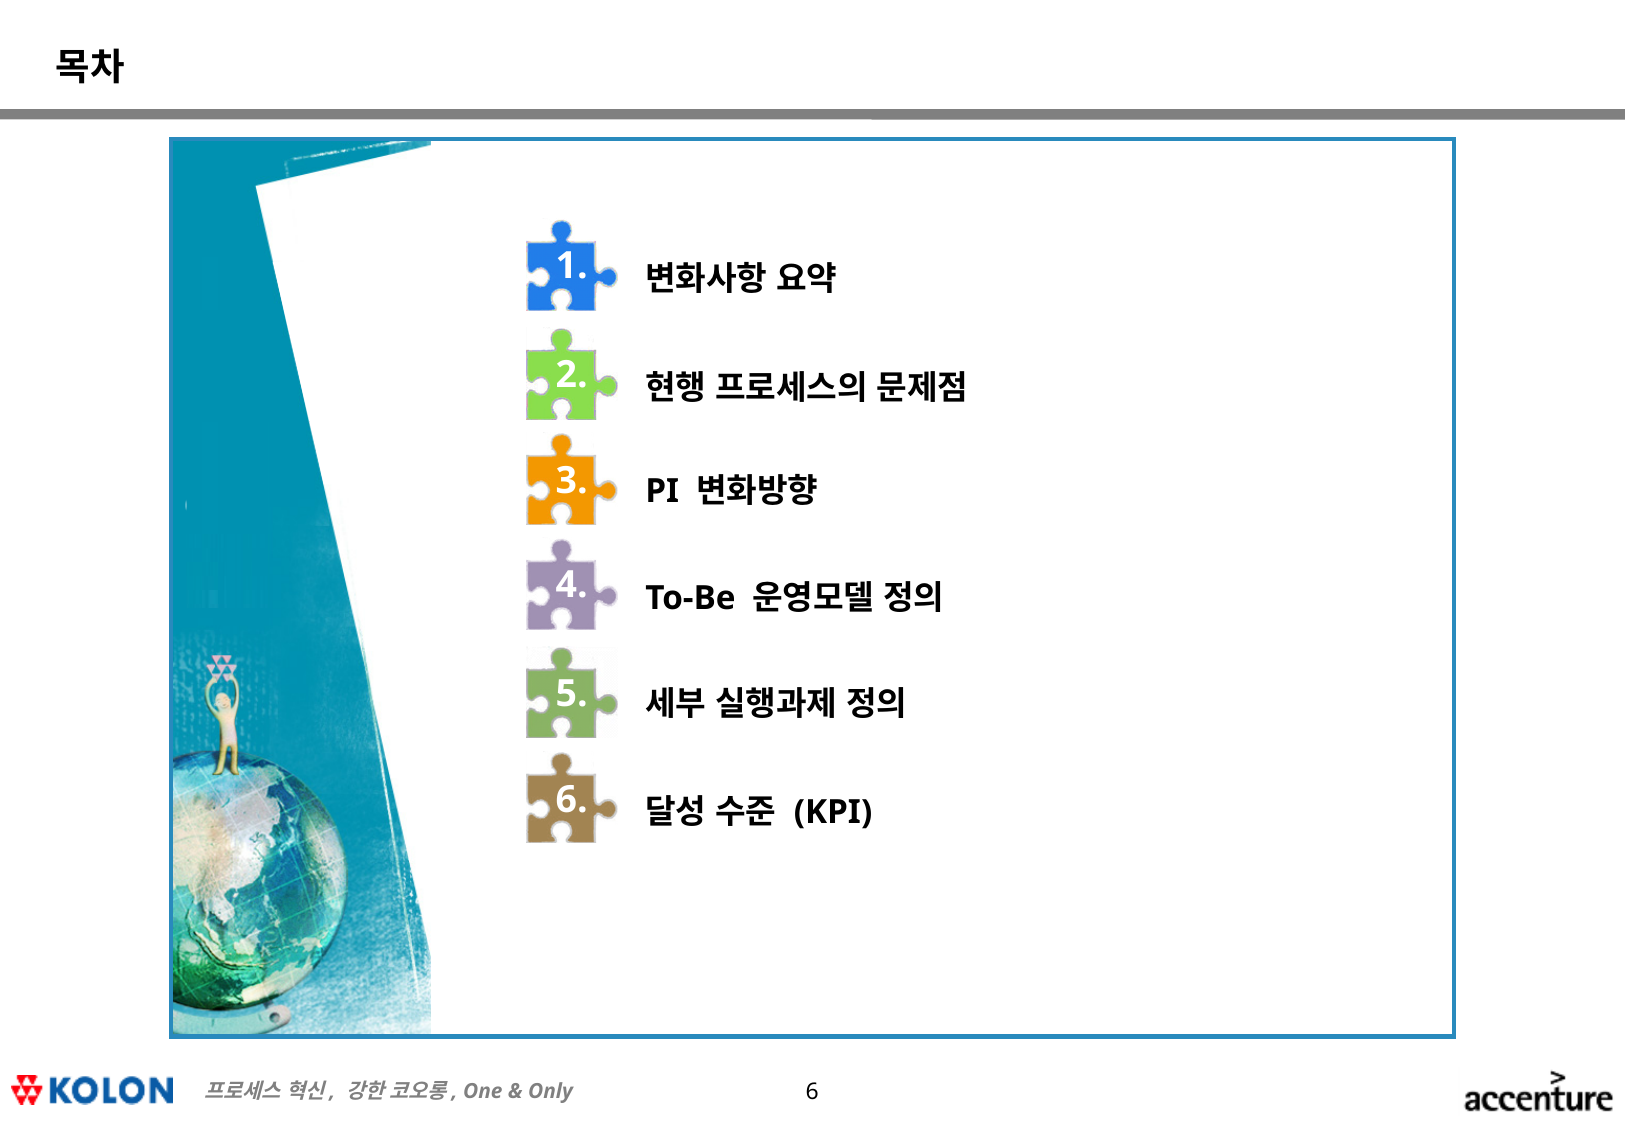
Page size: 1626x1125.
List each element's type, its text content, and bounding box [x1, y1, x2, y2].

text_box [433, 139, 1455, 1037]
title 목차 [40, 35, 1577, 106]
picture [525, 751, 618, 844]
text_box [525, 327, 618, 420]
picture [1458, 1067, 1619, 1116]
text_box 현행 프로세스의 문제점 [638, 357, 1149, 406]
text_box 변화사항 요약 [638, 248, 1149, 297]
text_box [525, 432, 618, 525]
text_box To-Be 운영모델 정의 [638, 568, 1149, 617]
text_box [525, 218, 618, 311]
picture [11, 1075, 173, 1105]
text_box PI 변화방향 [638, 460, 1149, 509]
picture [525, 537, 618, 630]
text_box 세부 실행과제 정의 [638, 674, 1149, 723]
text_box 달성 수준 (KPI) [638, 782, 1149, 831]
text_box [170, 138, 431, 1037]
picture [525, 646, 618, 739]
